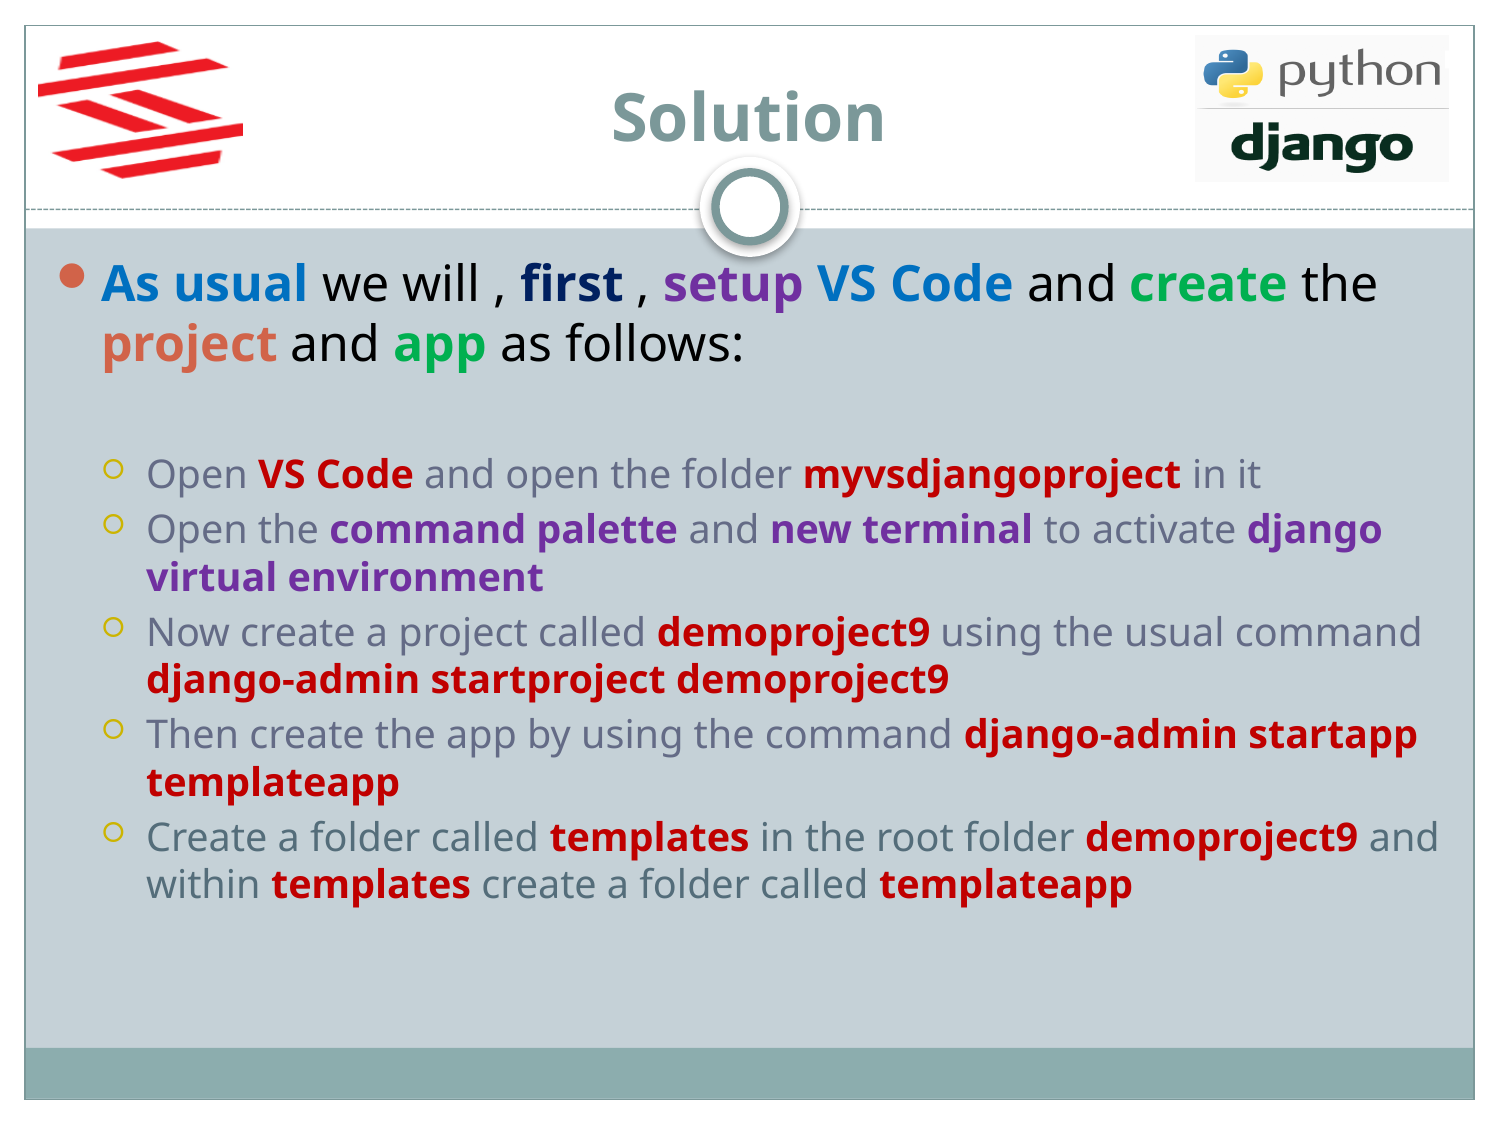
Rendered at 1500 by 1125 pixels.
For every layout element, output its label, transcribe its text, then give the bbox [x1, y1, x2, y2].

picture [1195, 34, 1449, 183]
title Solution [237, 37, 1190, 162]
picture [37, 40, 243, 185]
list As usual we will , first , setup VS Code and create the project and app as follows: Open VS Code and open the folder myvsdjangoproject in it Open the command palette and new terminal to activate django virtual environment Now create a project called demoproject9 using the usual command django-admin startproject demoproject9 Then create the app by using the command django-admin startapp templateapp Create a folder called templates in the root folder demoproject9 and within templates create a folder called templateapp [41, 243, 1471, 1125]
